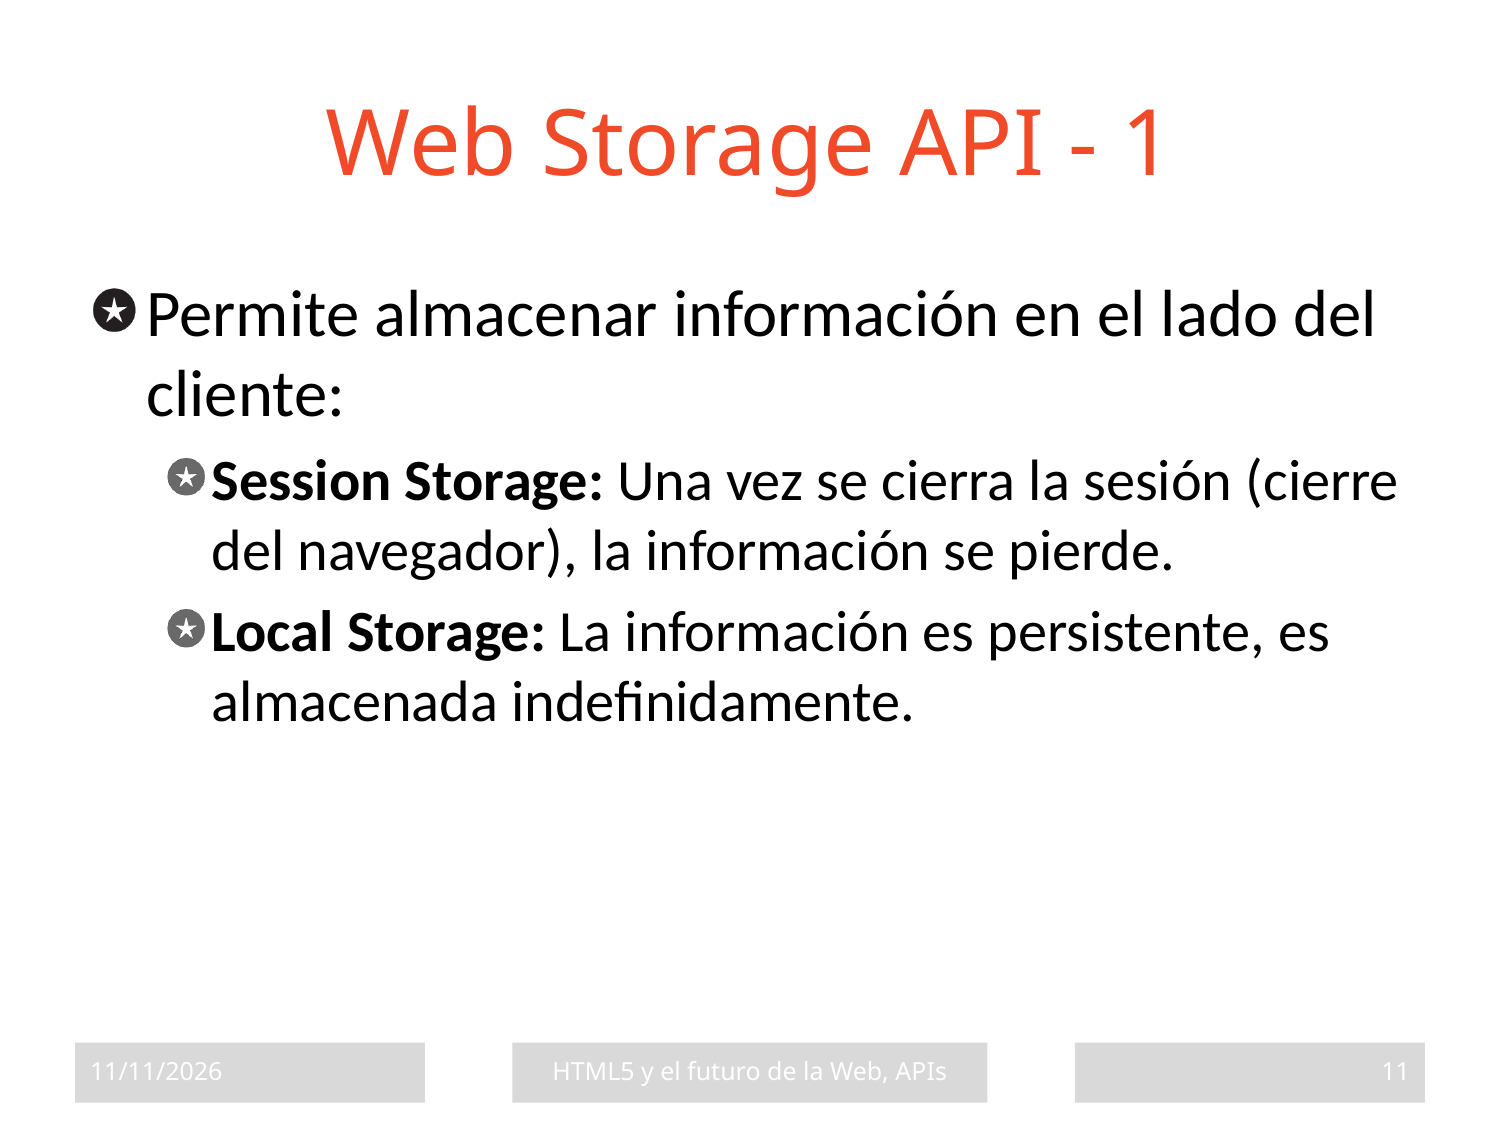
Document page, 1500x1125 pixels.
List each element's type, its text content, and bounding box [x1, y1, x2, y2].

picture [165, 607, 207, 649]
footer HTML5 y el futuro de la Web, APIs [512, 1042, 988, 1103]
picture [90, 286, 138, 334]
list Permite almacenar información en el lado del cliente: Session Storage: Una vez se cierra la sesión (cierre del navegador), la información se pierde. Local Storage: La información es persistente, es almacenada indefinidamente. [75, 262, 1425, 1005]
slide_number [75, 1042, 425, 1103]
slide_number 11 [1074, 1042, 1425, 1103]
picture [165, 456, 207, 497]
title Web Storage API - 1 [75, 45, 1425, 233]
